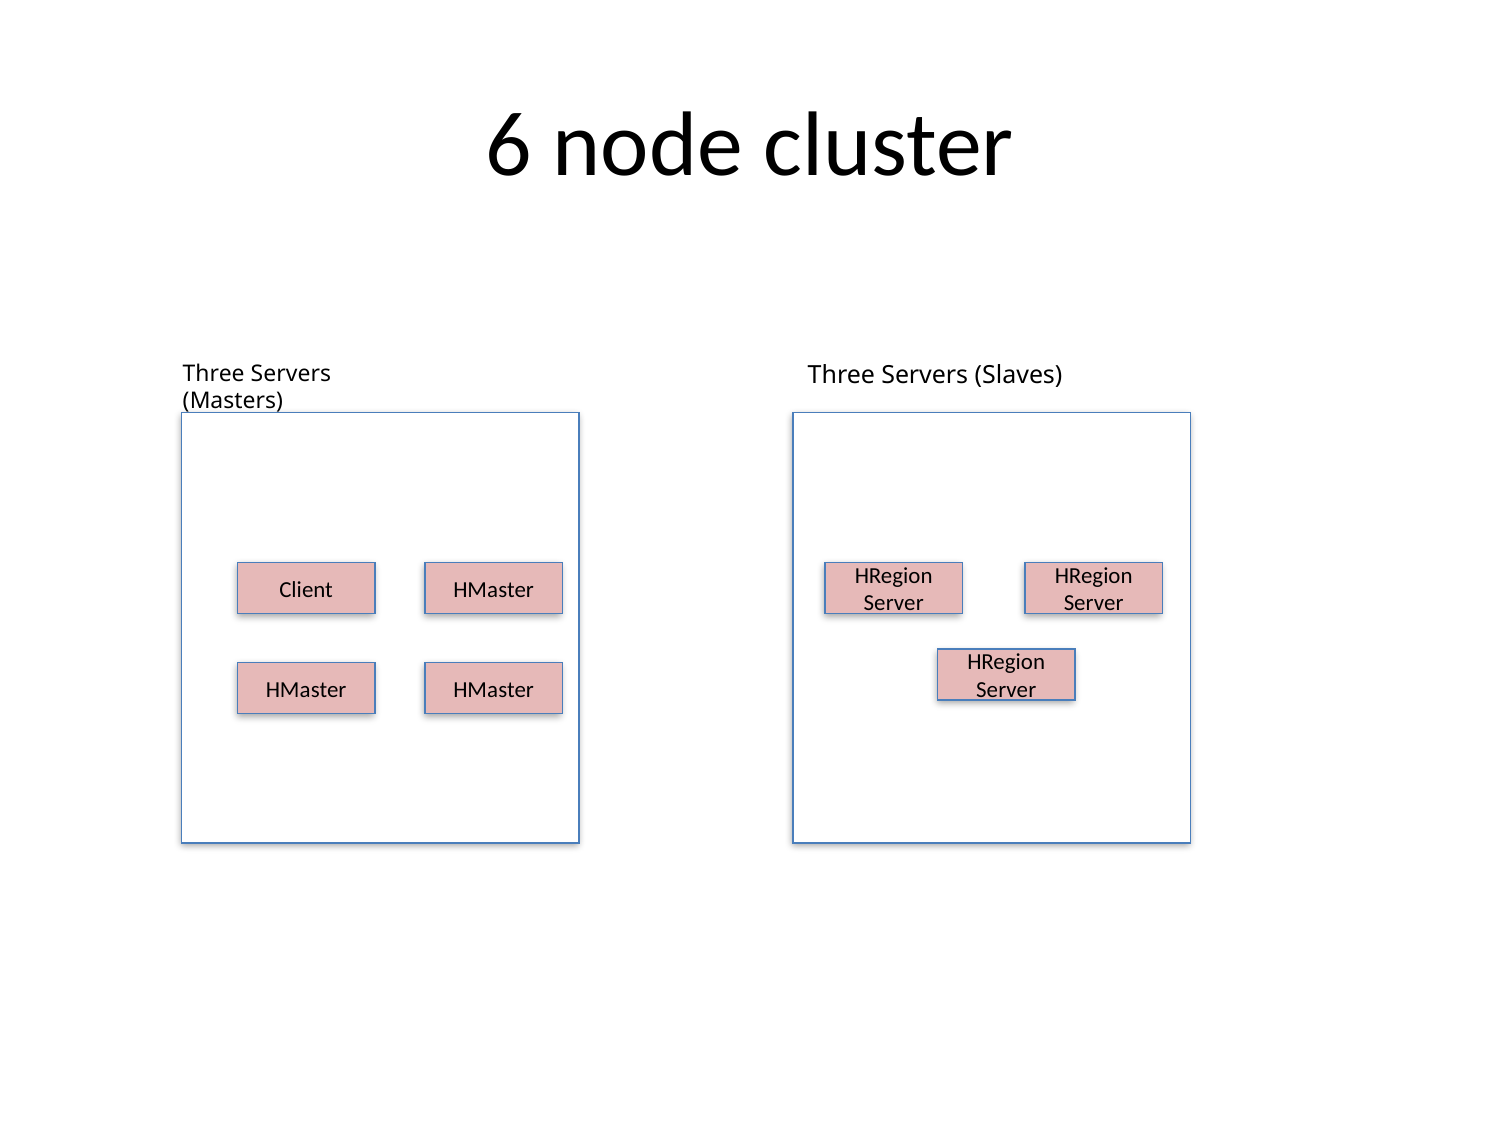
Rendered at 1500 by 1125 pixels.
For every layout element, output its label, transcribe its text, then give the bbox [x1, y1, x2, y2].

text_box [181, 412, 579, 843]
text_box HMaster [424, 562, 563, 614]
text_box HRegion Server [937, 648, 1075, 700]
text_box Three Servers (Masters) [167, 350, 438, 421]
text_box HMaster [424, 662, 563, 714]
text_box HMaster [237, 662, 375, 714]
text_box Client [237, 562, 375, 614]
text_box Three Servers (Slaves) [792, 350, 1085, 396]
text_box HRegion Server [1024, 562, 1163, 614]
text_box HRegion Server [824, 562, 963, 614]
text_box [792, 412, 1191, 843]
title 6 node cluster [75, 45, 1425, 233]
